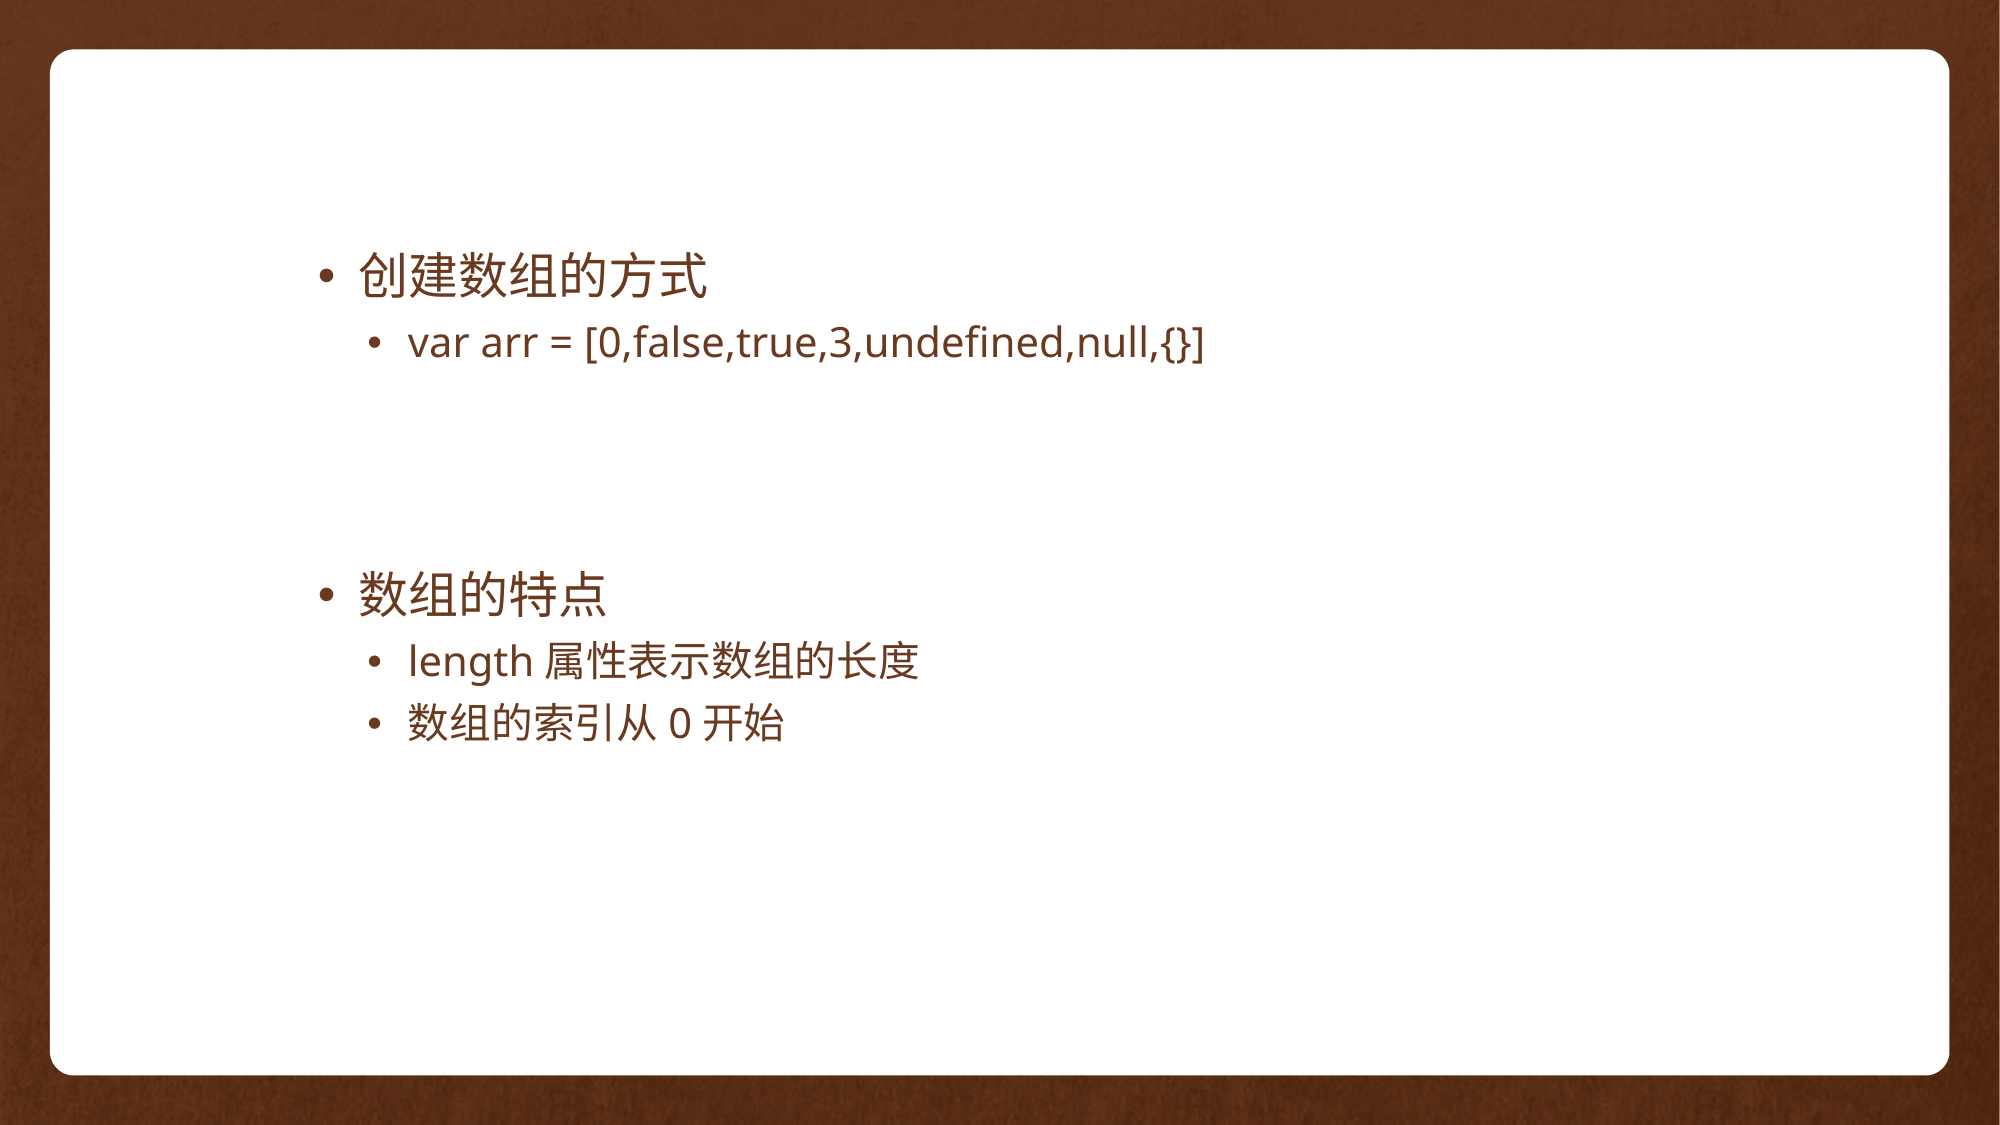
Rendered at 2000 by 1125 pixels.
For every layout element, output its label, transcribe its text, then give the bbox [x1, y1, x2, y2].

list 创建数组的方式 var arr = [0,false,true,3,undefined,null,{}] 数组的特点 length属性表示数组的长度 数组的索引从0开始 [302, 243, 1544, 846]
